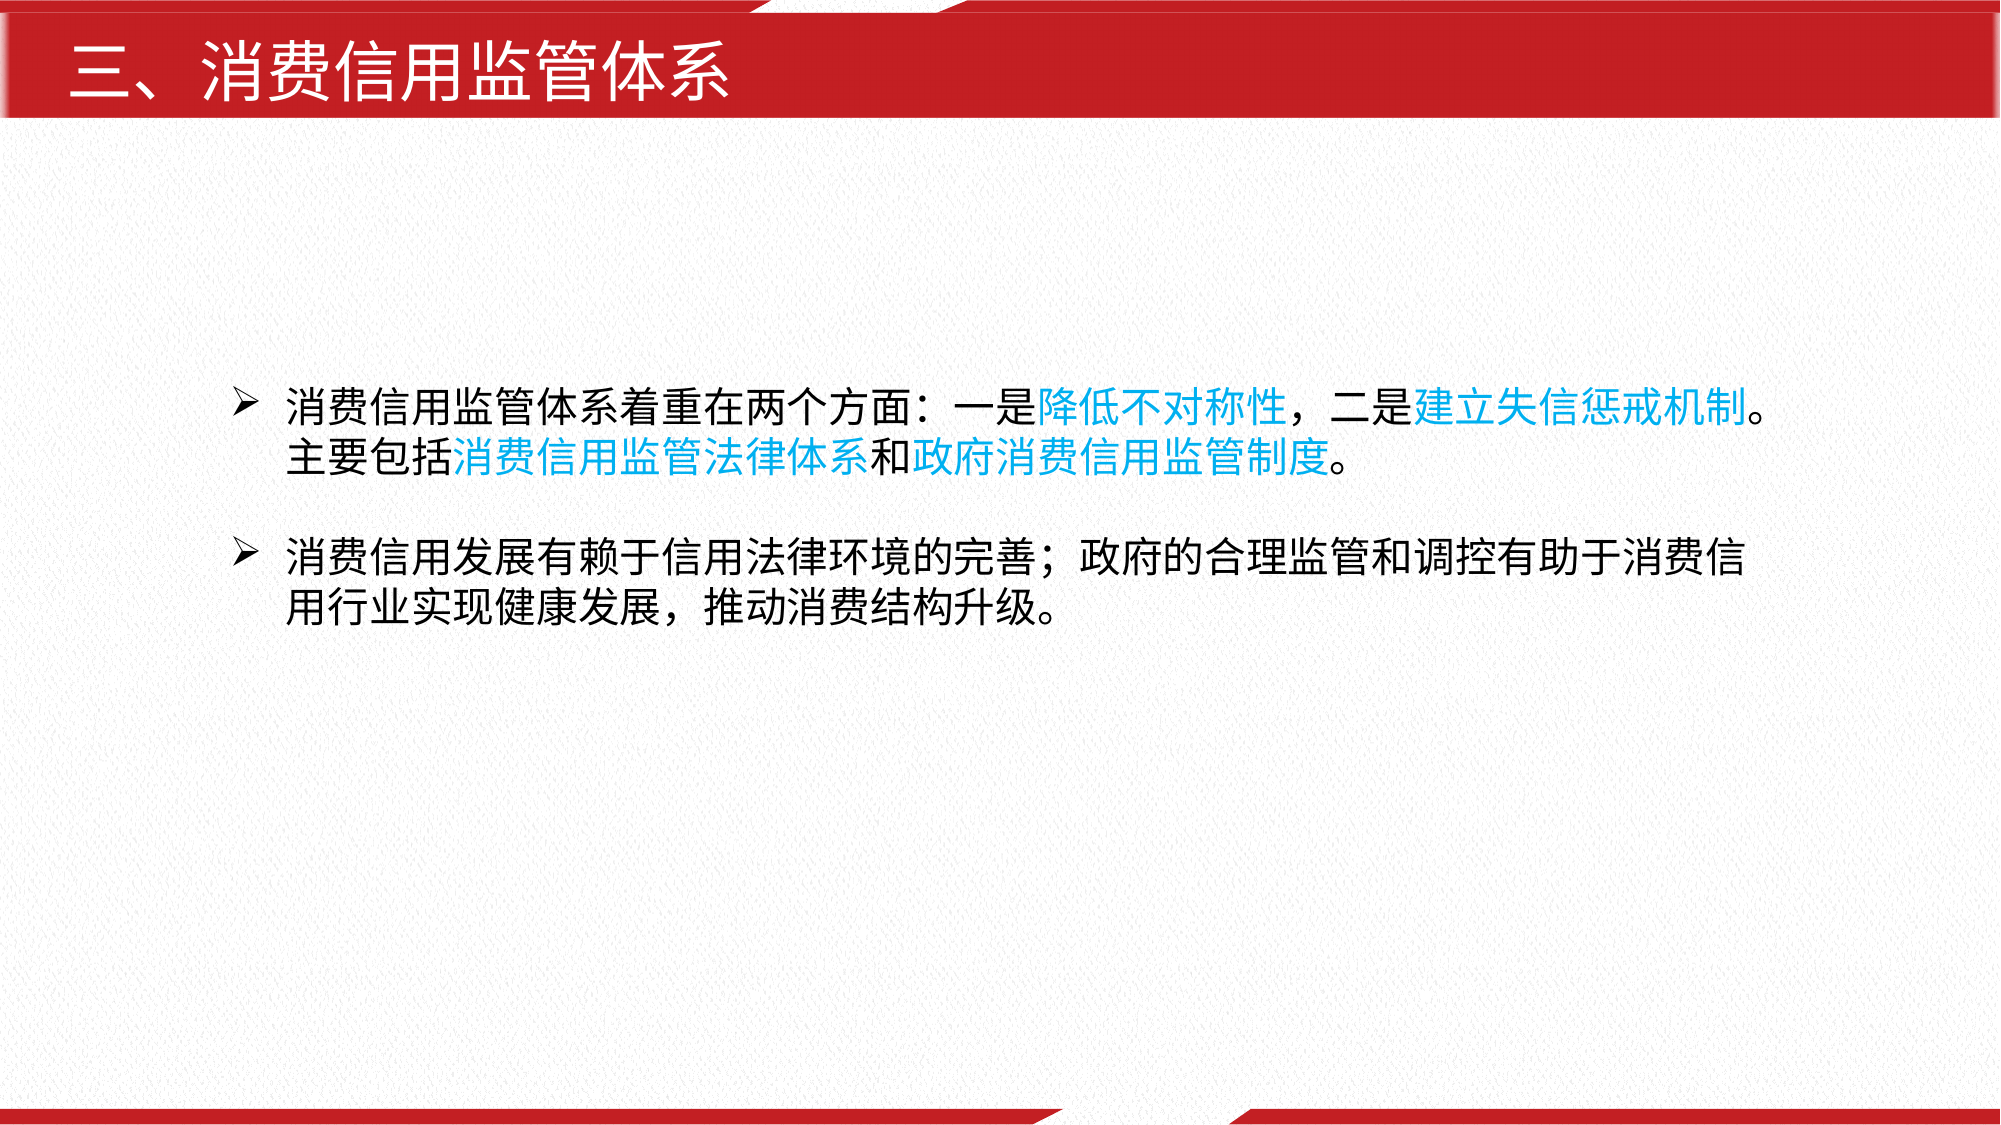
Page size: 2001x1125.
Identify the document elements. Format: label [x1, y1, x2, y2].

picture [0, 12, 2000, 118]
text_box [0, 118, 2000, 1125]
text_box [0, 0, 2000, 12]
